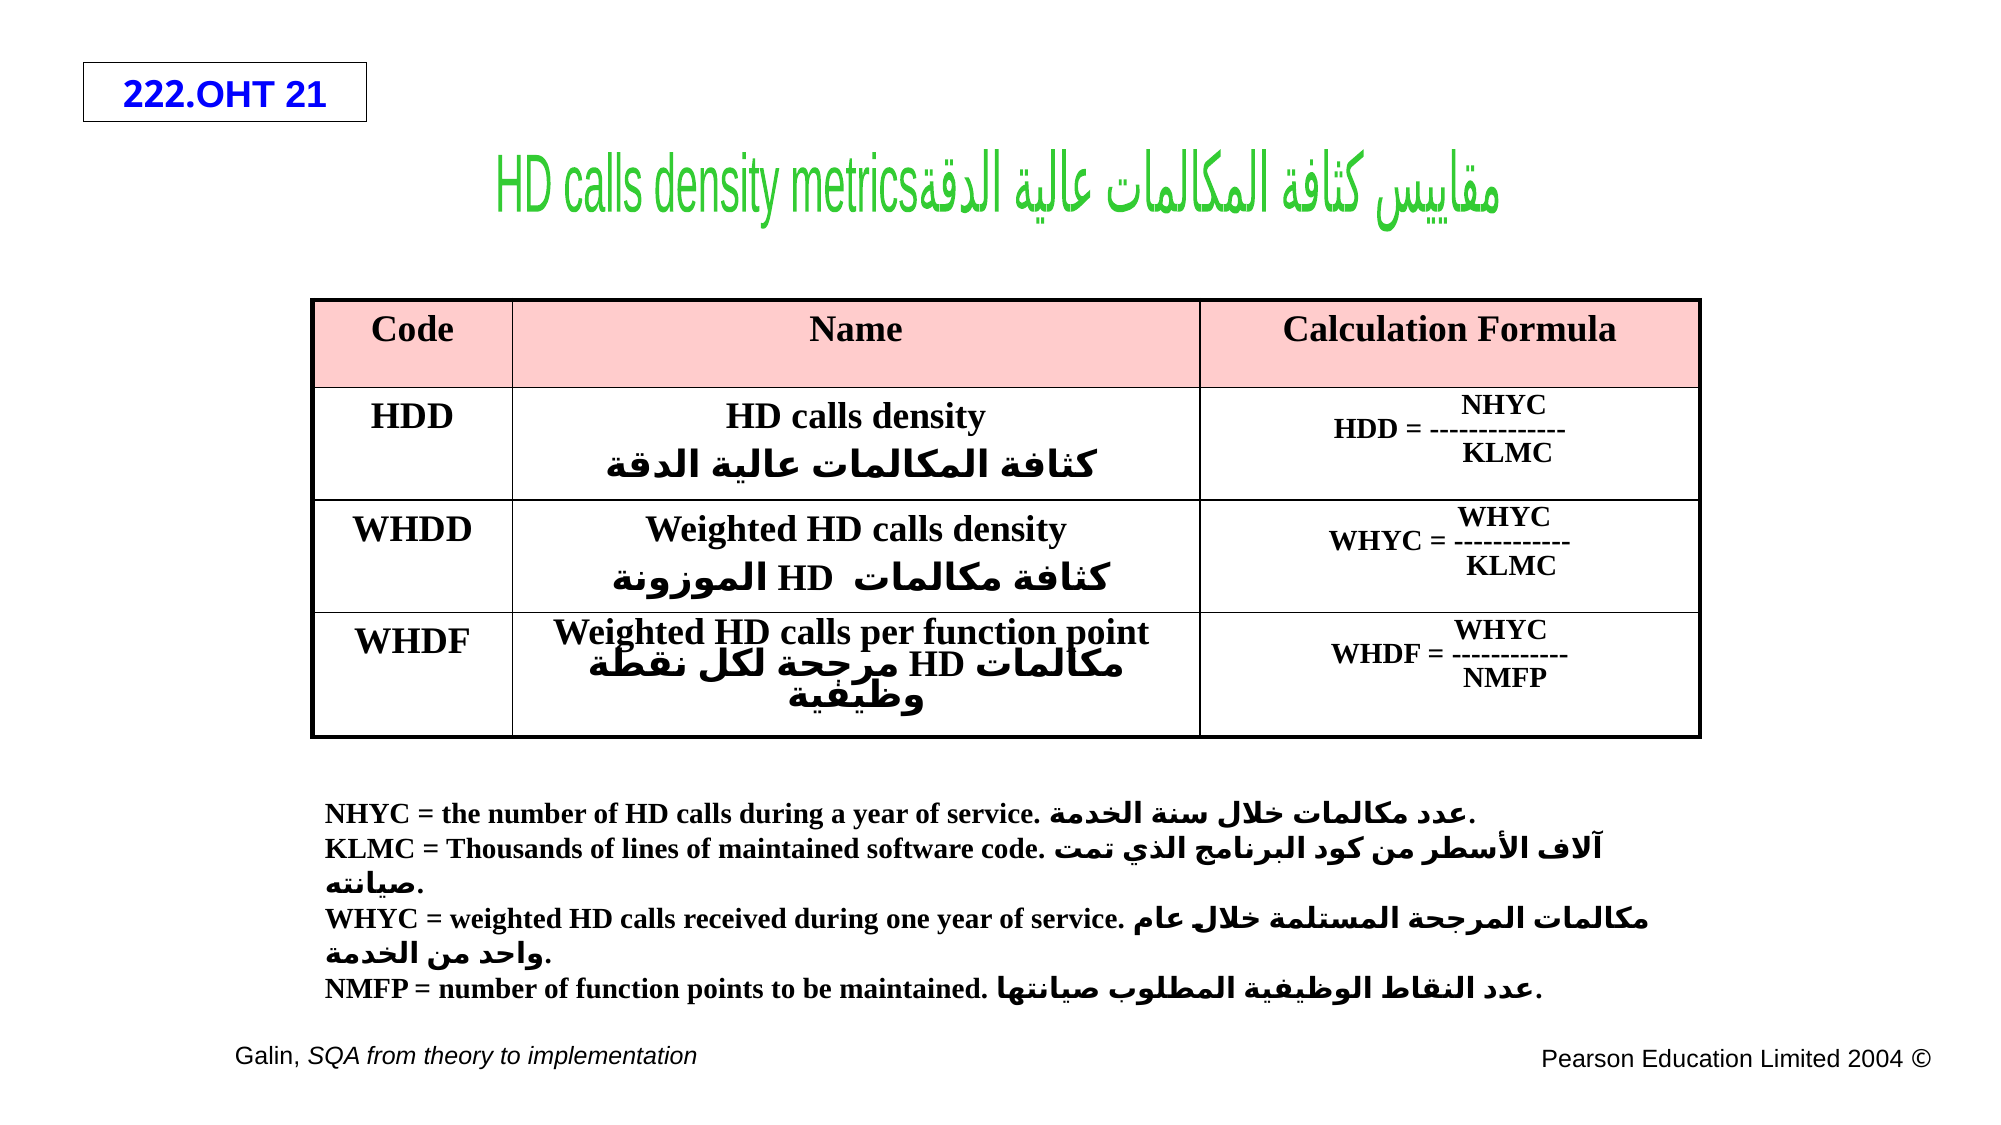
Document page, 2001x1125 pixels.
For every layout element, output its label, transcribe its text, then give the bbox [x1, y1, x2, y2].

table_cell NHYC HDD = -------------- KLMC [1201, 388, 1698, 499]
table_header Name [513, 302, 1199, 387]
table_cell WHYC WHDF = ------------ NMFP [1201, 613, 1698, 735]
table_cell WHDF [315, 613, 512, 735]
text_box NHYC = the number of HD calls during a year of service. عدد مكالمات خلال سنة الخدمة. KLMC = Thousands of lines of maintained software code. آلاف الأسطر من كود البرنامج الذي تمت صيانته. WHYC = weighted HD calls received during one year of service. مكالمات المرجحة المستلمة خلال عام واحد من الخدمة. NMFP = number of function points to be maintained. عدد النقاط الوظيفية المطلوب صيانتها. [310, 786, 1697, 1012]
table_cell Weighted HD calls per function point مكالمات HD مرجحة لكل نقطة وظيفية [513, 613, 1199, 735]
table_cell WHYC WHYC = ------------ KLMC [1201, 501, 1698, 612]
table_cell HD calls density كثافة المكالمات عالية الدقة [513, 388, 1199, 499]
table_cell WHDD [315, 501, 512, 612]
table_header Calculation Formula [1201, 302, 1698, 387]
table_cell HDD [315, 388, 512, 499]
table_cell Weighted HD calls density كثافة مكالمات HD الموزونة [513, 501, 1199, 612]
table_header Code [315, 302, 512, 387]
